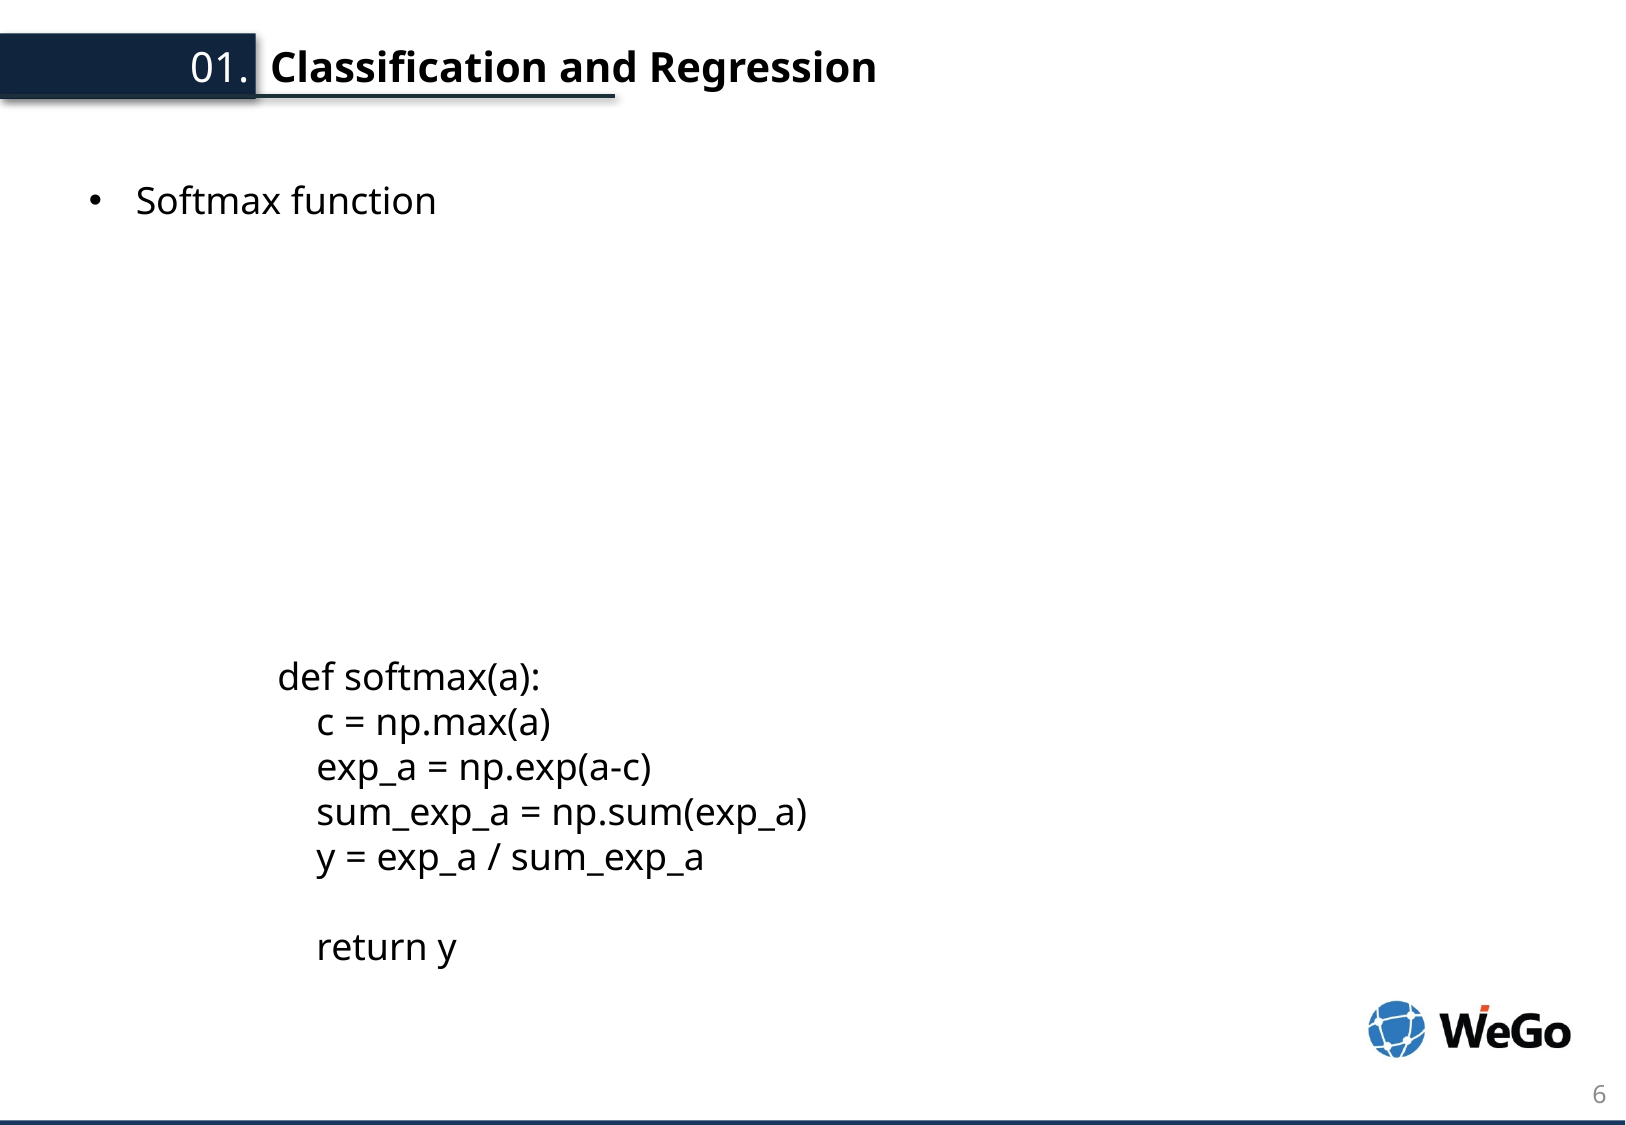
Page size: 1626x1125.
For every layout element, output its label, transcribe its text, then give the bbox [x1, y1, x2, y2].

slide_number 6 [1242, 1065, 1622, 1125]
text_box Softmax function [74, 147, 1551, 230]
picture [1355, 990, 1590, 1065]
text_box def softmax(a): c = np.max(a) exp_a = np.exp(a-c) sum_exp_a = np.sum(exp_a) y = exp_a / sum_exp_a return y [262, 645, 1281, 975]
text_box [0, 33, 263, 95]
text_box Classification and Regression [263, 33, 894, 99]
